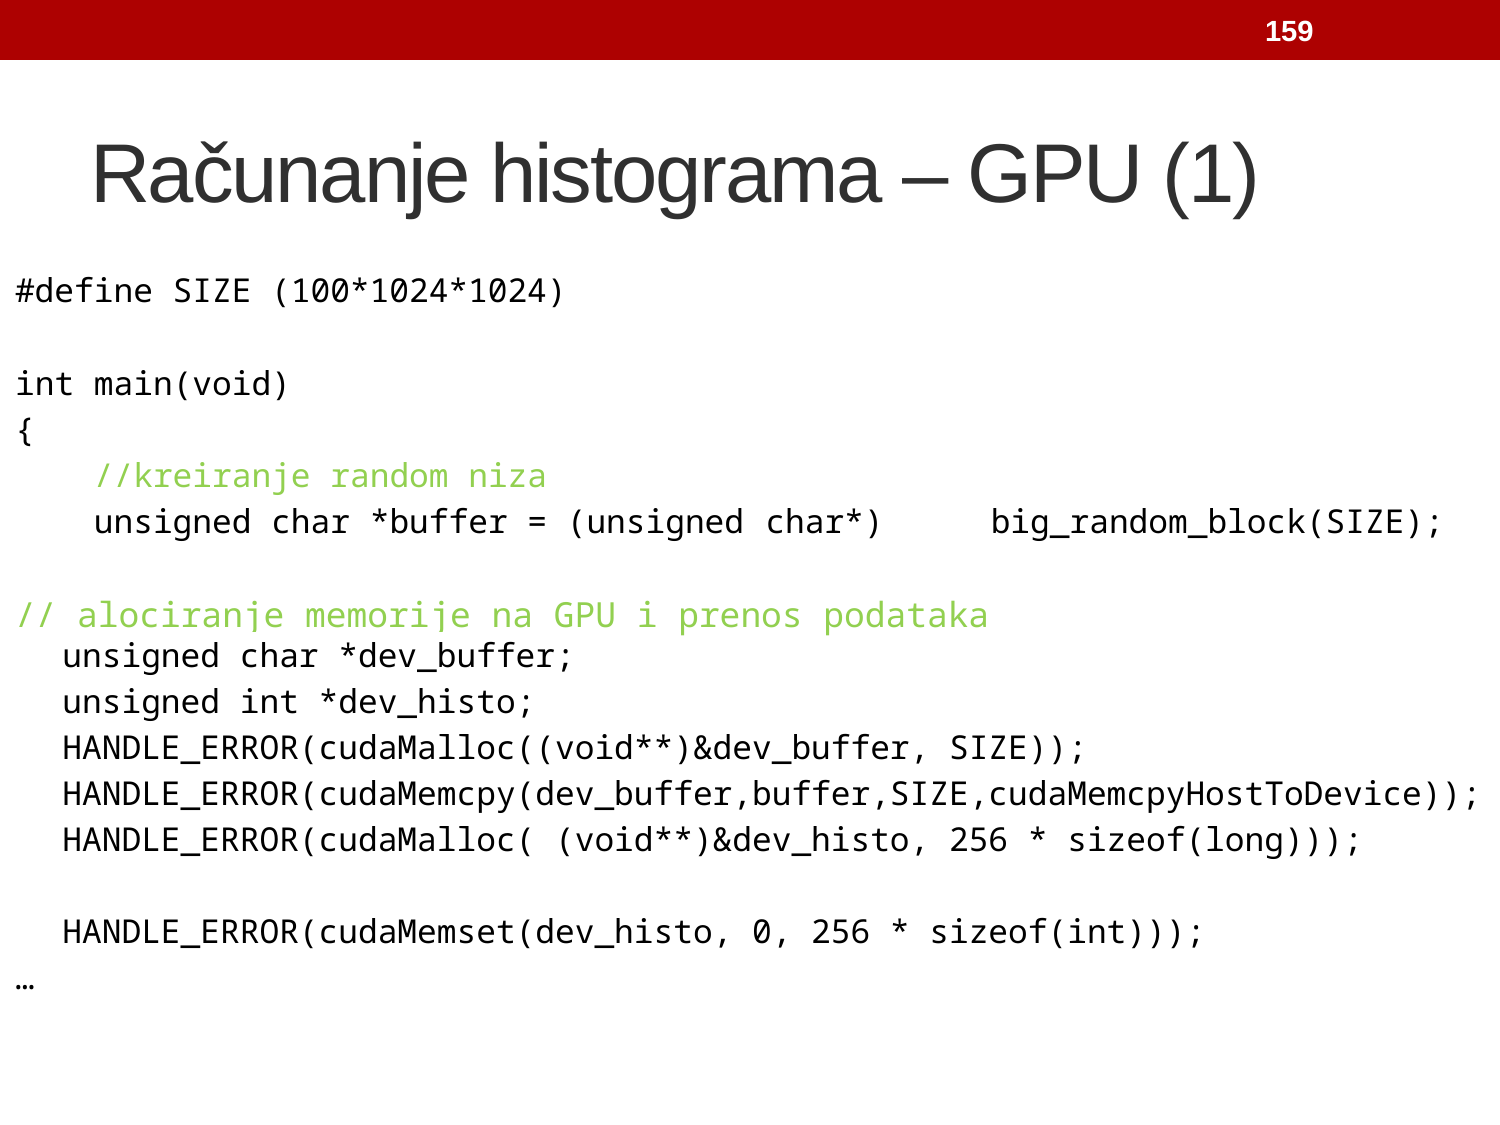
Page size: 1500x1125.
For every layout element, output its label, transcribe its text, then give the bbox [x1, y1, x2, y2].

title Računanje histograma – GPU (1) [75, 87, 1425, 250]
list #define SIZE (100*1024*1024) int main(void) { //kreiranje random niza unsigned char *buffer = (unsigned char*) big_random_block(SIZE); // alociranje memorije na GPU i prenos podataka unsigned char *dev_buffer; unsigned int *dev_histo; HANDLE_ERROR(cudaMalloc((void**)&dev_buffer, SIZE)); HANDLE_ERROR(cudaMemcpy(dev_buffer,buffer,SIZE,cudaMemcpyHostToDevice)); HANDLE_ERROR(cudaMalloc( (void**)&dev_histo, 256 * sizeof(long))); HANDLE_ERROR(cudaMemset(dev_histo, 0, 256 * sizeof(int))); … [0, 262, 1500, 1088]
slide_number 159 [1250, 3, 1425, 57]
